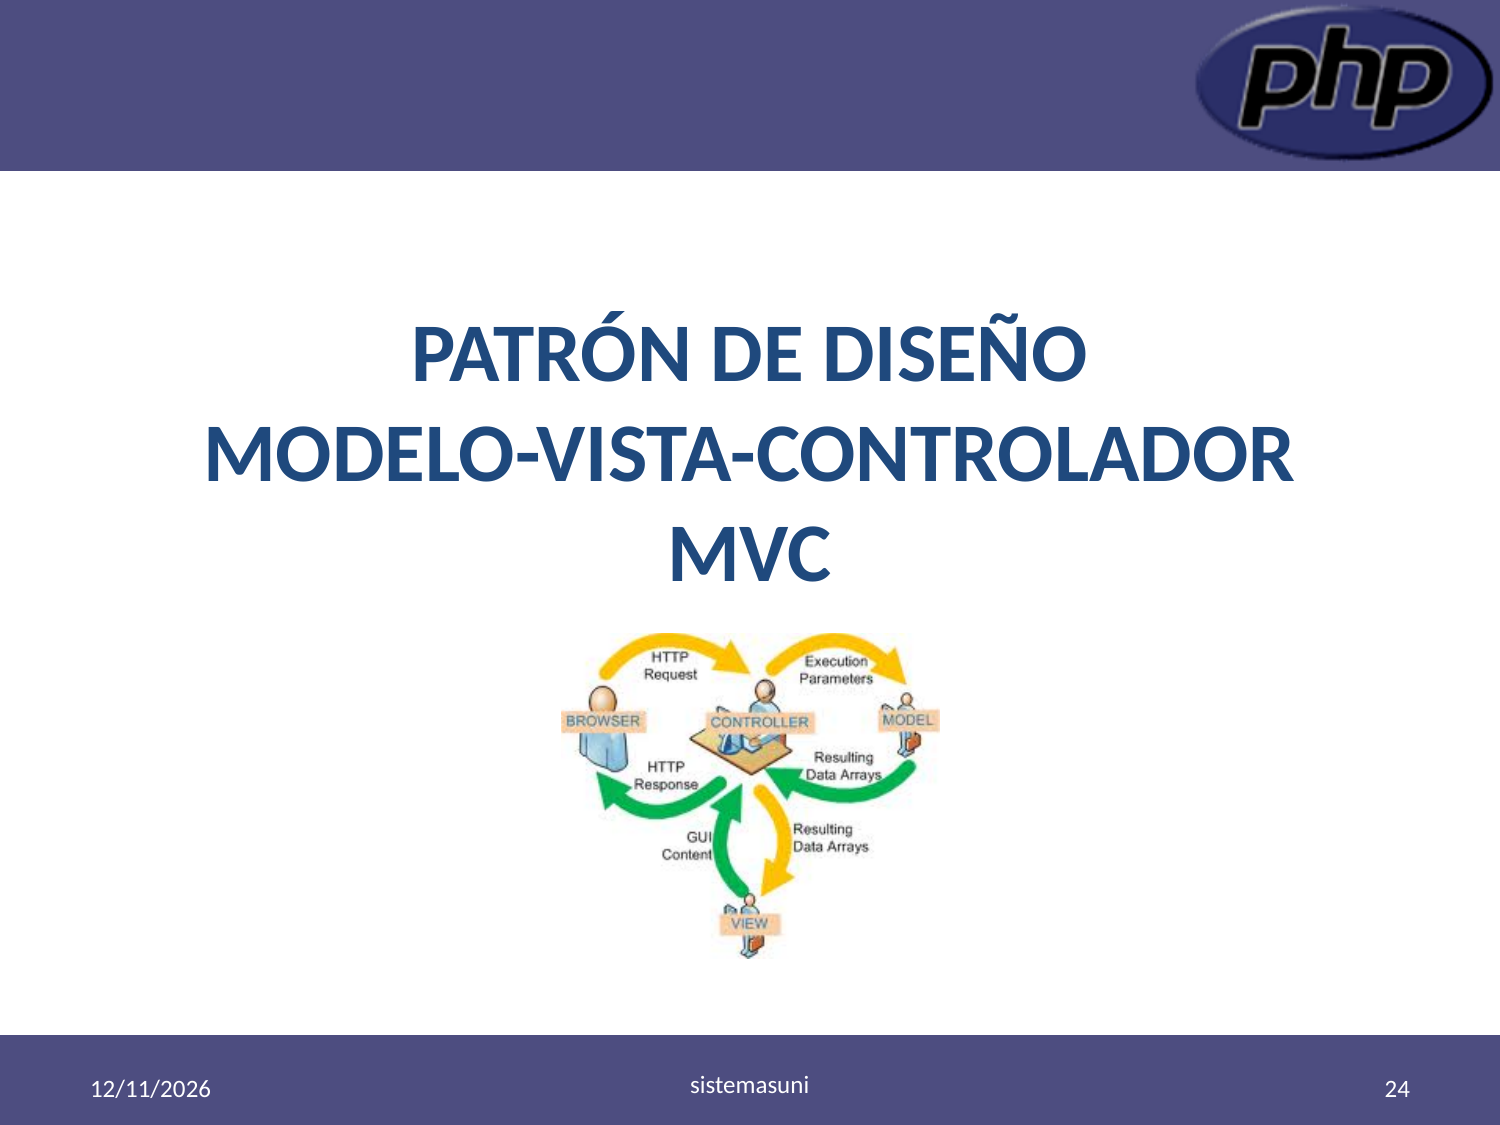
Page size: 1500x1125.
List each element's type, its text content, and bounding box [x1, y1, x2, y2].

footer sistemasuni [512, 1053, 988, 1114]
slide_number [75, 1057, 425, 1118]
picture [560, 633, 940, 959]
title Patrón de diseño modelo-vista-controlador mvc [112, 290, 1388, 669]
slide_number 24 [1074, 1057, 1425, 1118]
